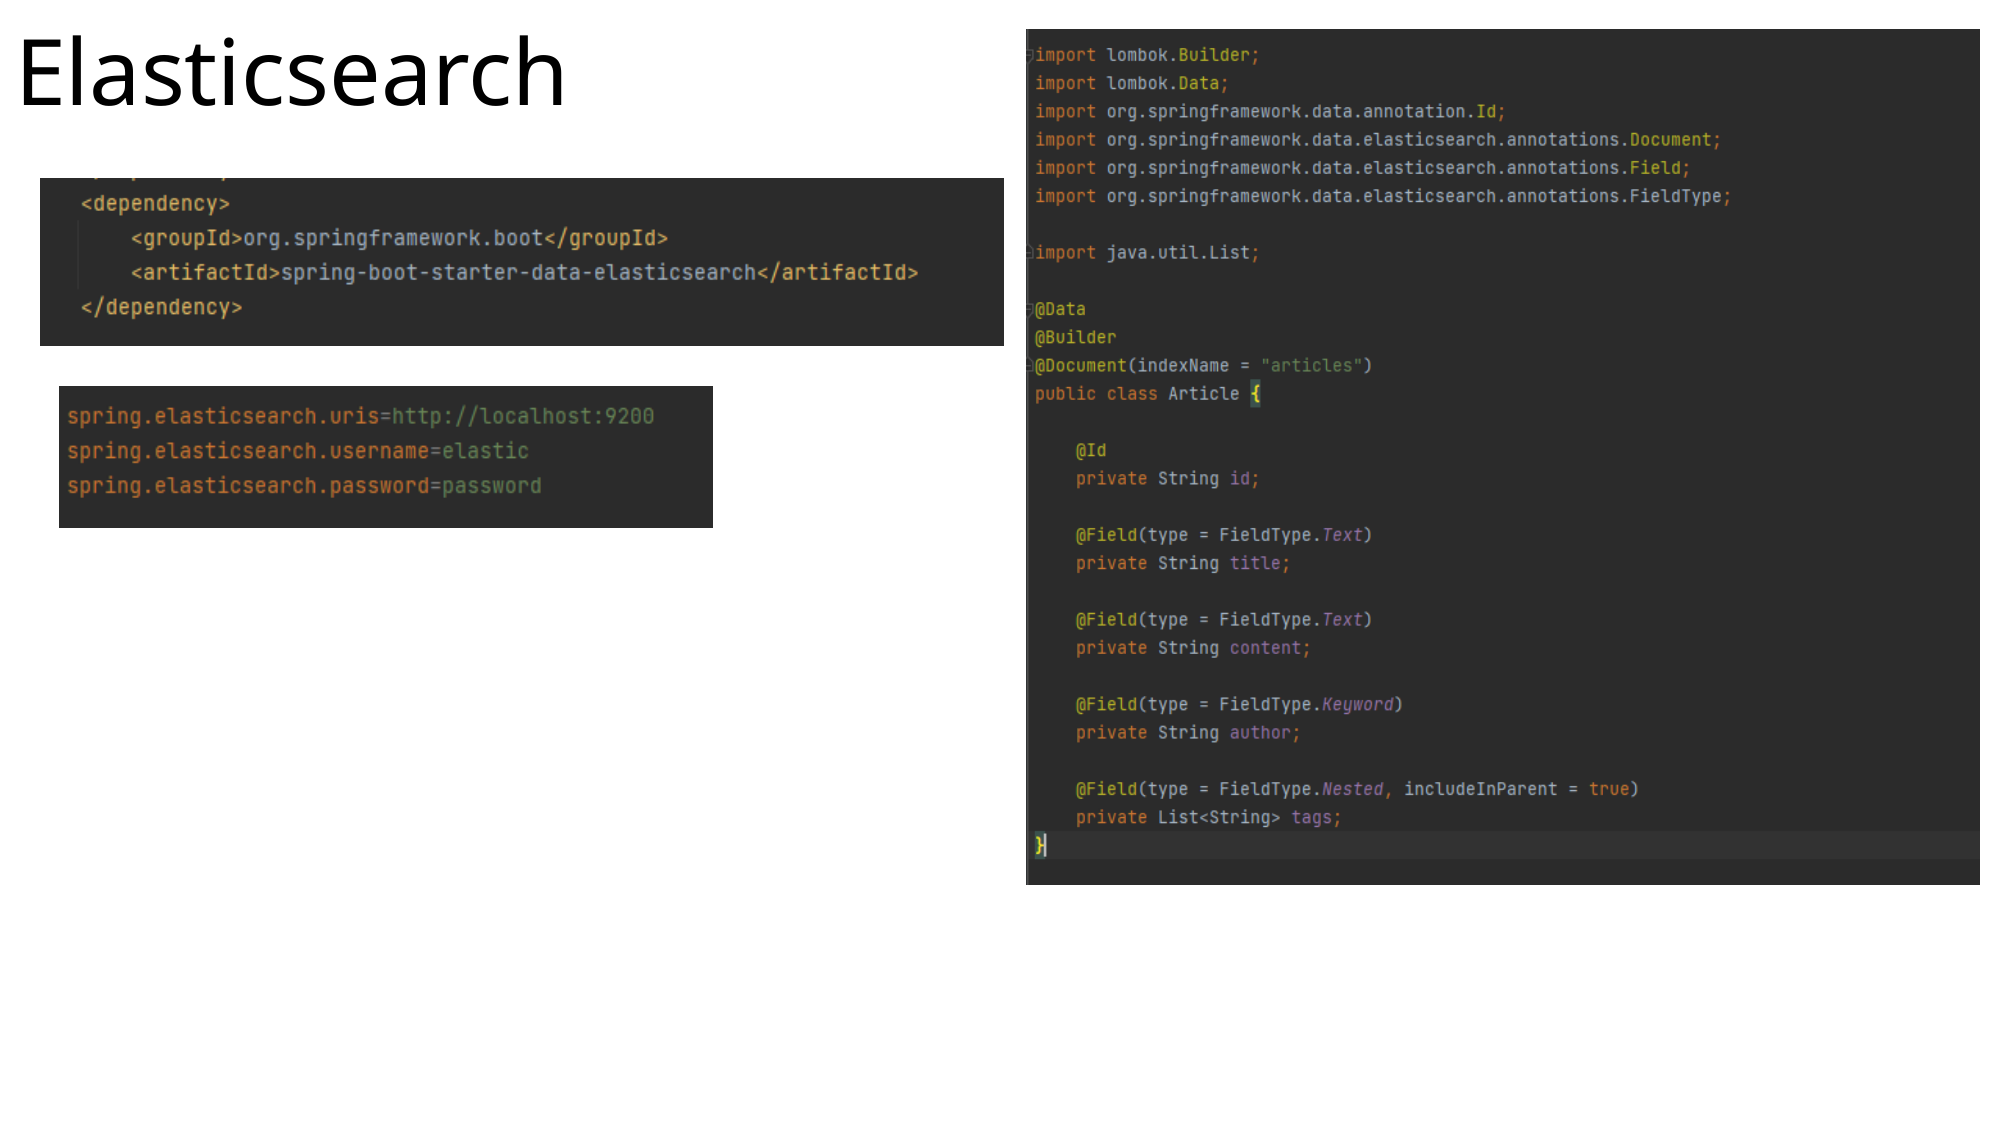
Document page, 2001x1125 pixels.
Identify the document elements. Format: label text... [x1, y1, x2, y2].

picture [59, 386, 713, 528]
picture [1026, 29, 1980, 885]
picture [40, 178, 1004, 347]
title Elasticsearch [0, 0, 1080, 153]
